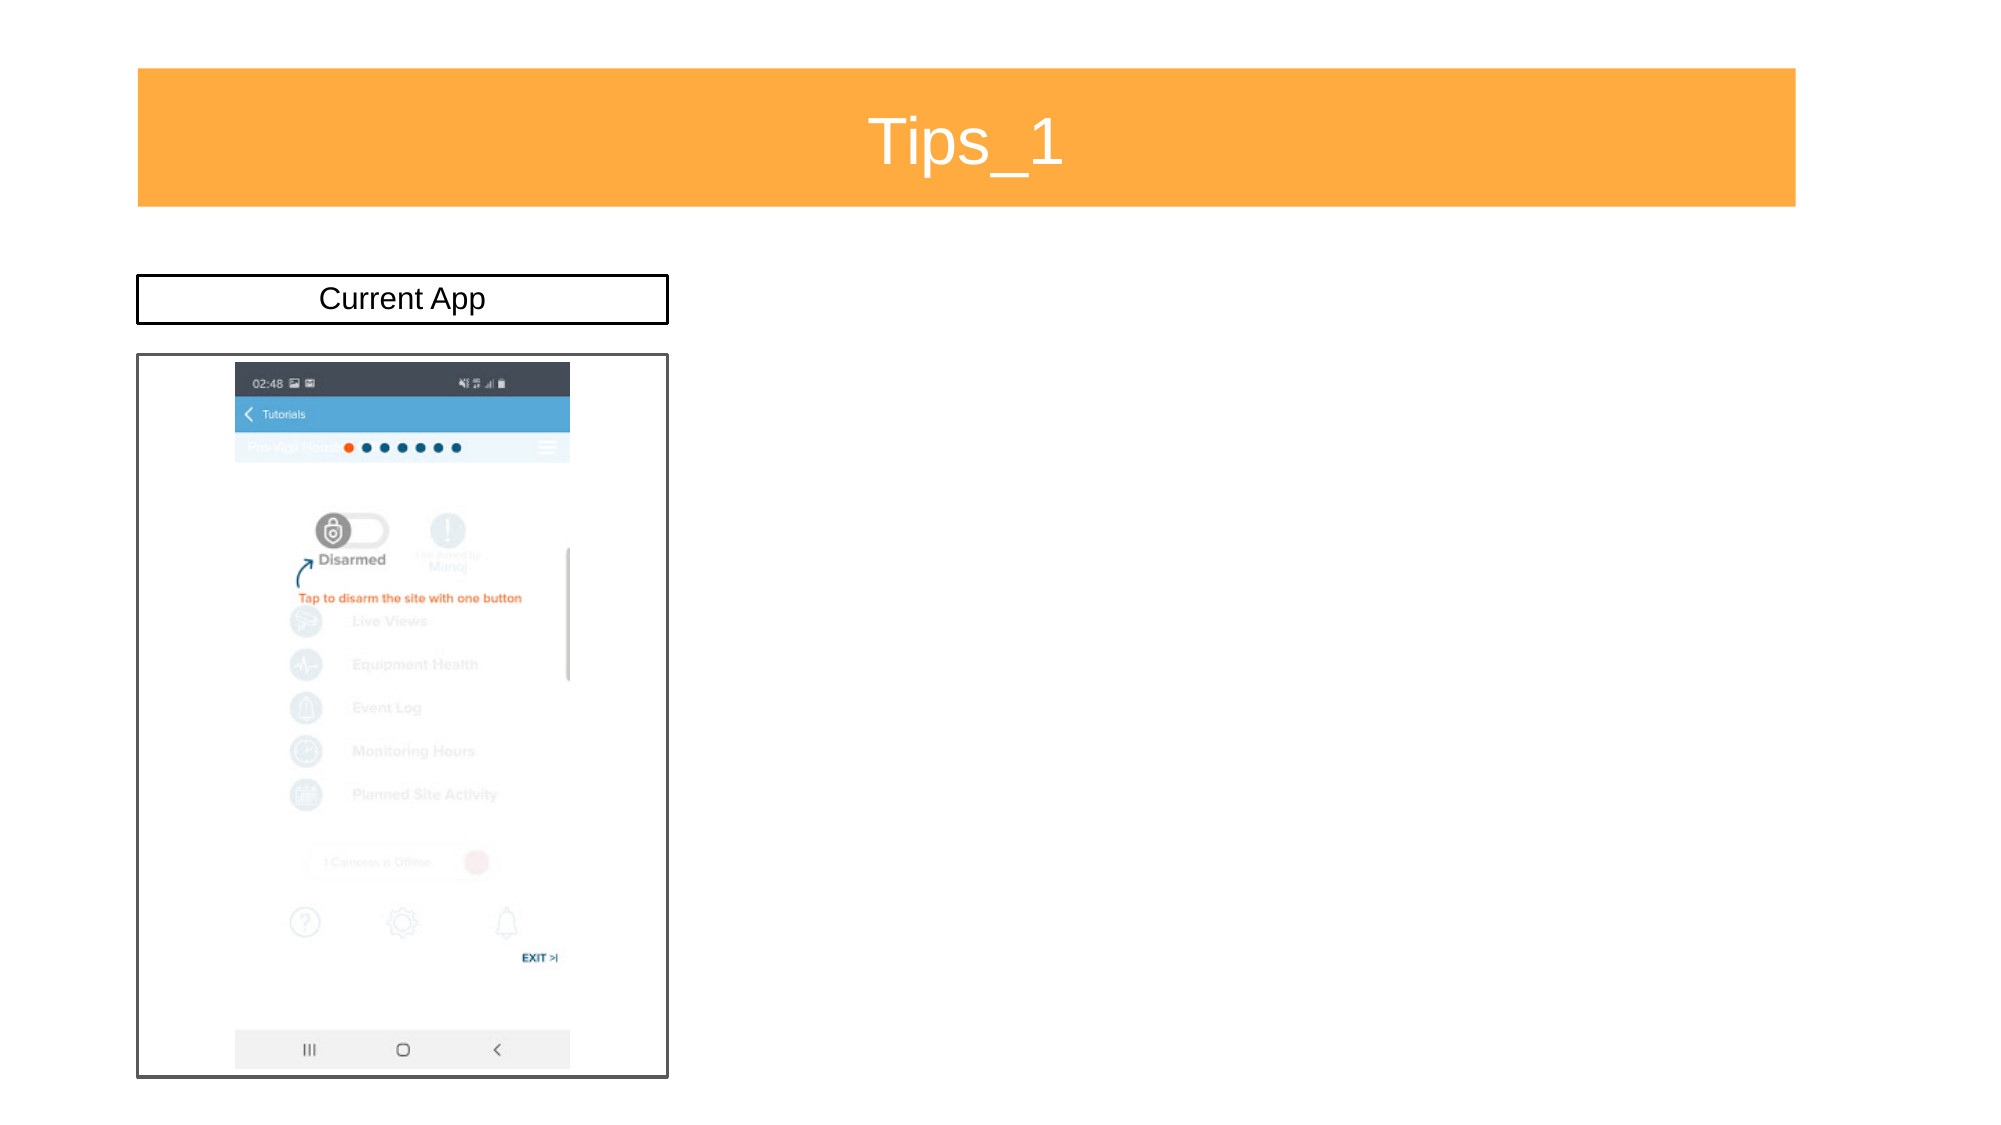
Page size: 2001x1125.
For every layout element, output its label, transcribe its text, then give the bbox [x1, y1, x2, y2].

picture [234, 362, 571, 1069]
title Tips_1 [137, 68, 1796, 207]
list Current App [137, 275, 668, 324]
text_box [137, 354, 668, 1077]
